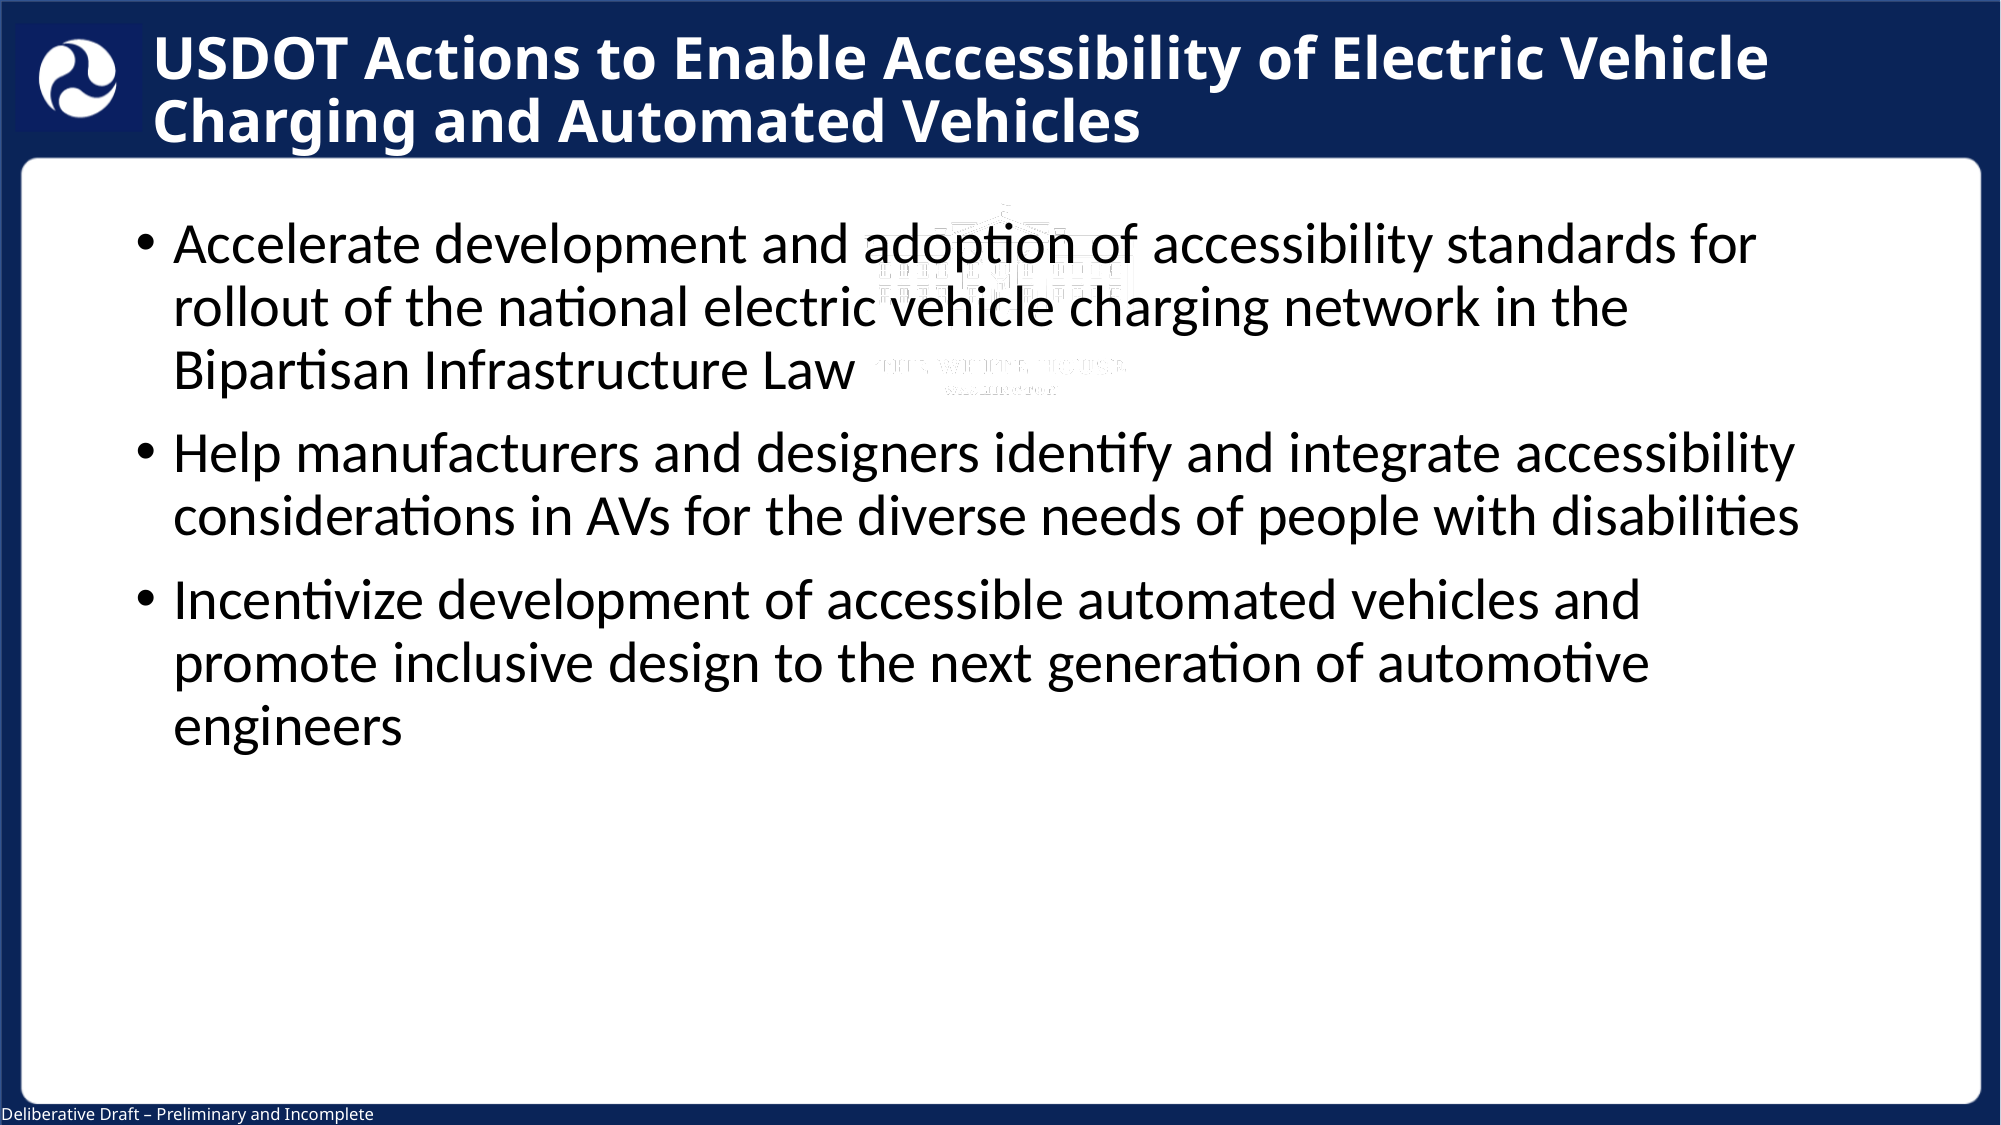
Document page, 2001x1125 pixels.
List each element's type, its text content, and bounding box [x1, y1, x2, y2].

picture [2, 2, 2001, 1125]
list Accelerate development and adoption of accessibility standards for rollout of the national electric vehicle charging network in the Bipartisan Infrastructure Law​ Help manufacturers and designers identify and integrate accessibility considerations in AVs for the diverse needs of people with disabilities​ Incentivize development of accessible automated vehicles and promote inclusive design to the next generation of automotive engineers​ [120, 205, 1846, 920]
title USDOT Actions to Enable Accessibility of Electric Vehicle Charging and Automated Vehicles [137, 21, 1863, 131]
